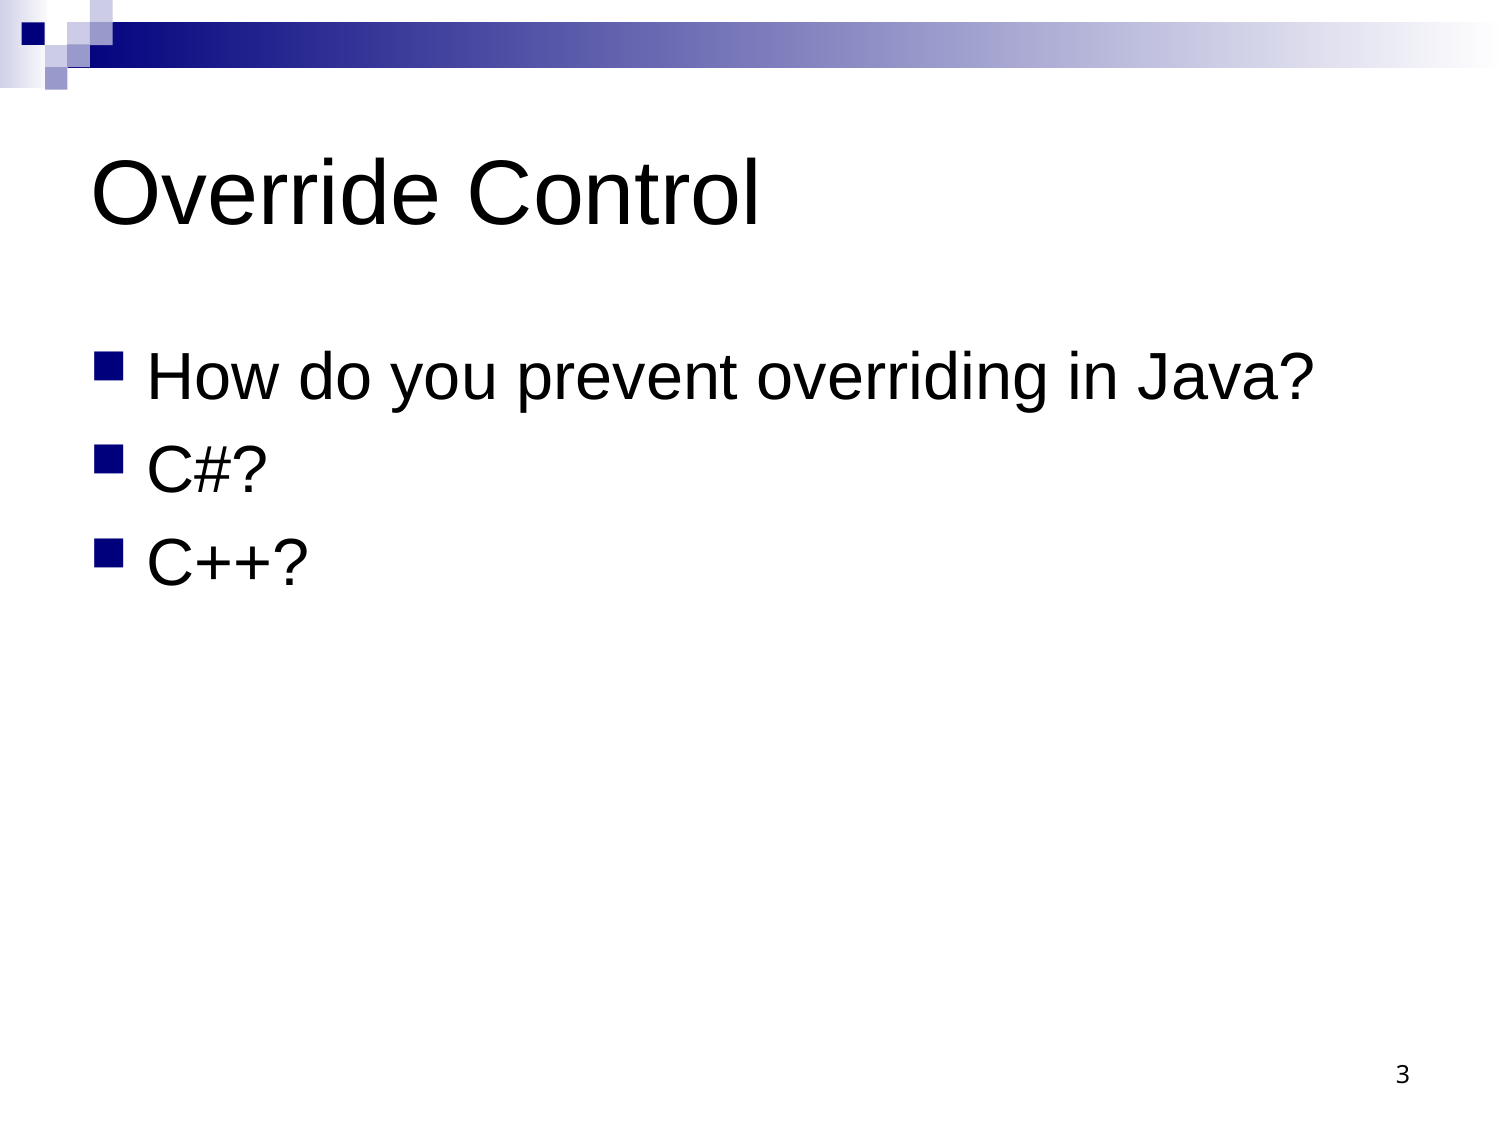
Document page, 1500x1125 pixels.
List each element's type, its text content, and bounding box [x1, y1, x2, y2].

list How do you prevent overriding in Java? C#? C++? [75, 324, 1425, 963]
slide_number 3 [1074, 1025, 1425, 1100]
title Override Control [75, 75, 1425, 300]
